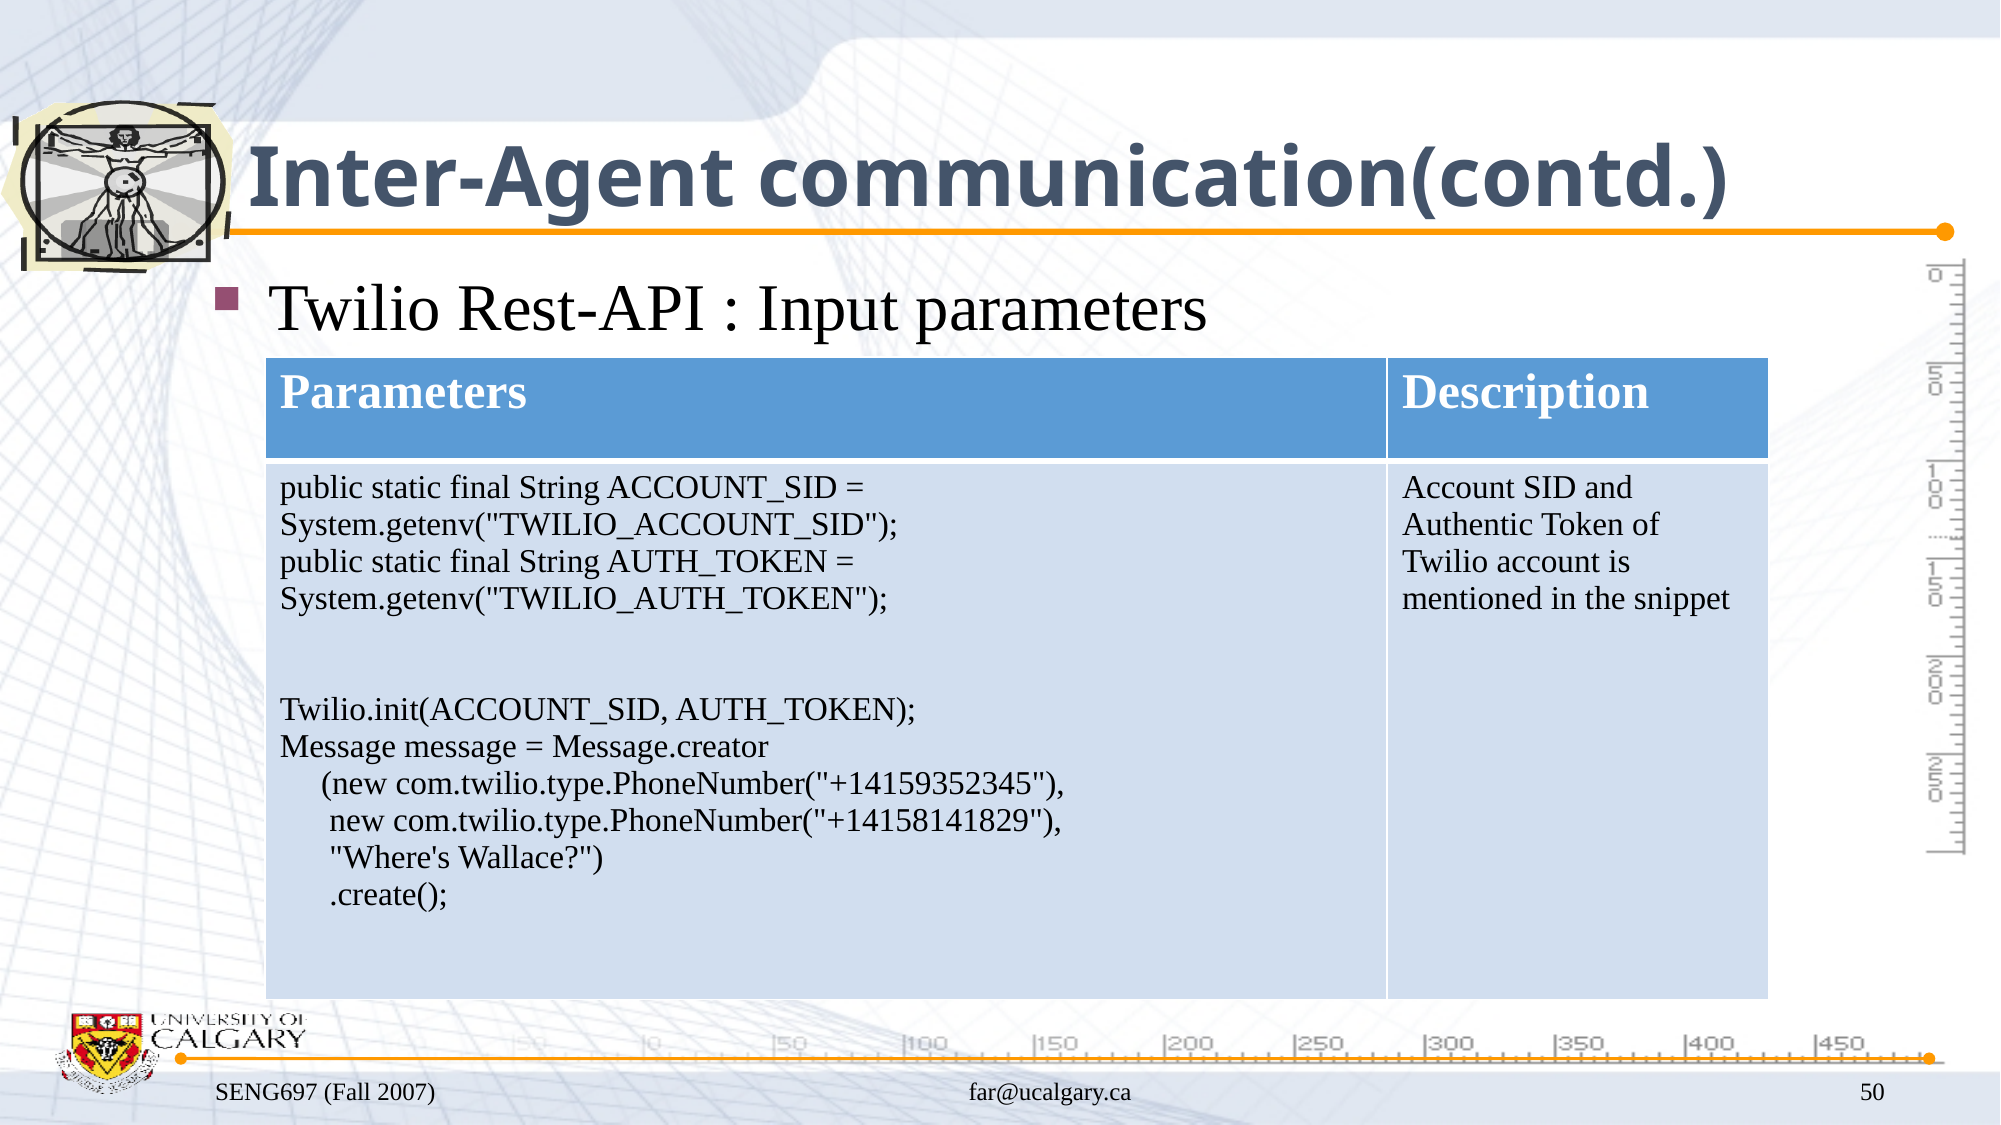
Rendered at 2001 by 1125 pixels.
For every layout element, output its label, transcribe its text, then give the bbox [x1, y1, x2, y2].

table_cell Account SID and Authentic Token of Twilio account is mentioned in the snippet [1388, 464, 1768, 999]
picture [0, 0, 2000, 1125]
slide_number 50 [1483, 1046, 1901, 1113]
list Twilio Rest-API : Input parameters [196, 255, 1948, 1000]
table_cell public static final String ACCOUNT_SID = System.getenv("TWILIO_ACCOUNT_SID"); public static final String AUTH_TOKEN = System.getenv("TWILIO_AUTH_TOKEN"); Twilio.init(ACCOUNT_SID, AUTH_TOKEN); Message message = Message.creator (new com.twilio.type.PhoneNumber("+14159352345"), new com.twilio.type.PhoneNumber("+14158141829"), "Where's Wallace?") .create(); [266, 464, 1386, 999]
slide_number SENG697 (Fall 2007) [199, 1046, 617, 1113]
table_header Parameters [266, 358, 1386, 458]
footer far@ucalgary.ca [733, 1046, 1367, 1113]
title Inter-Agent communication(contd.) [233, 42, 1957, 231]
table_header Description [1388, 358, 1768, 458]
